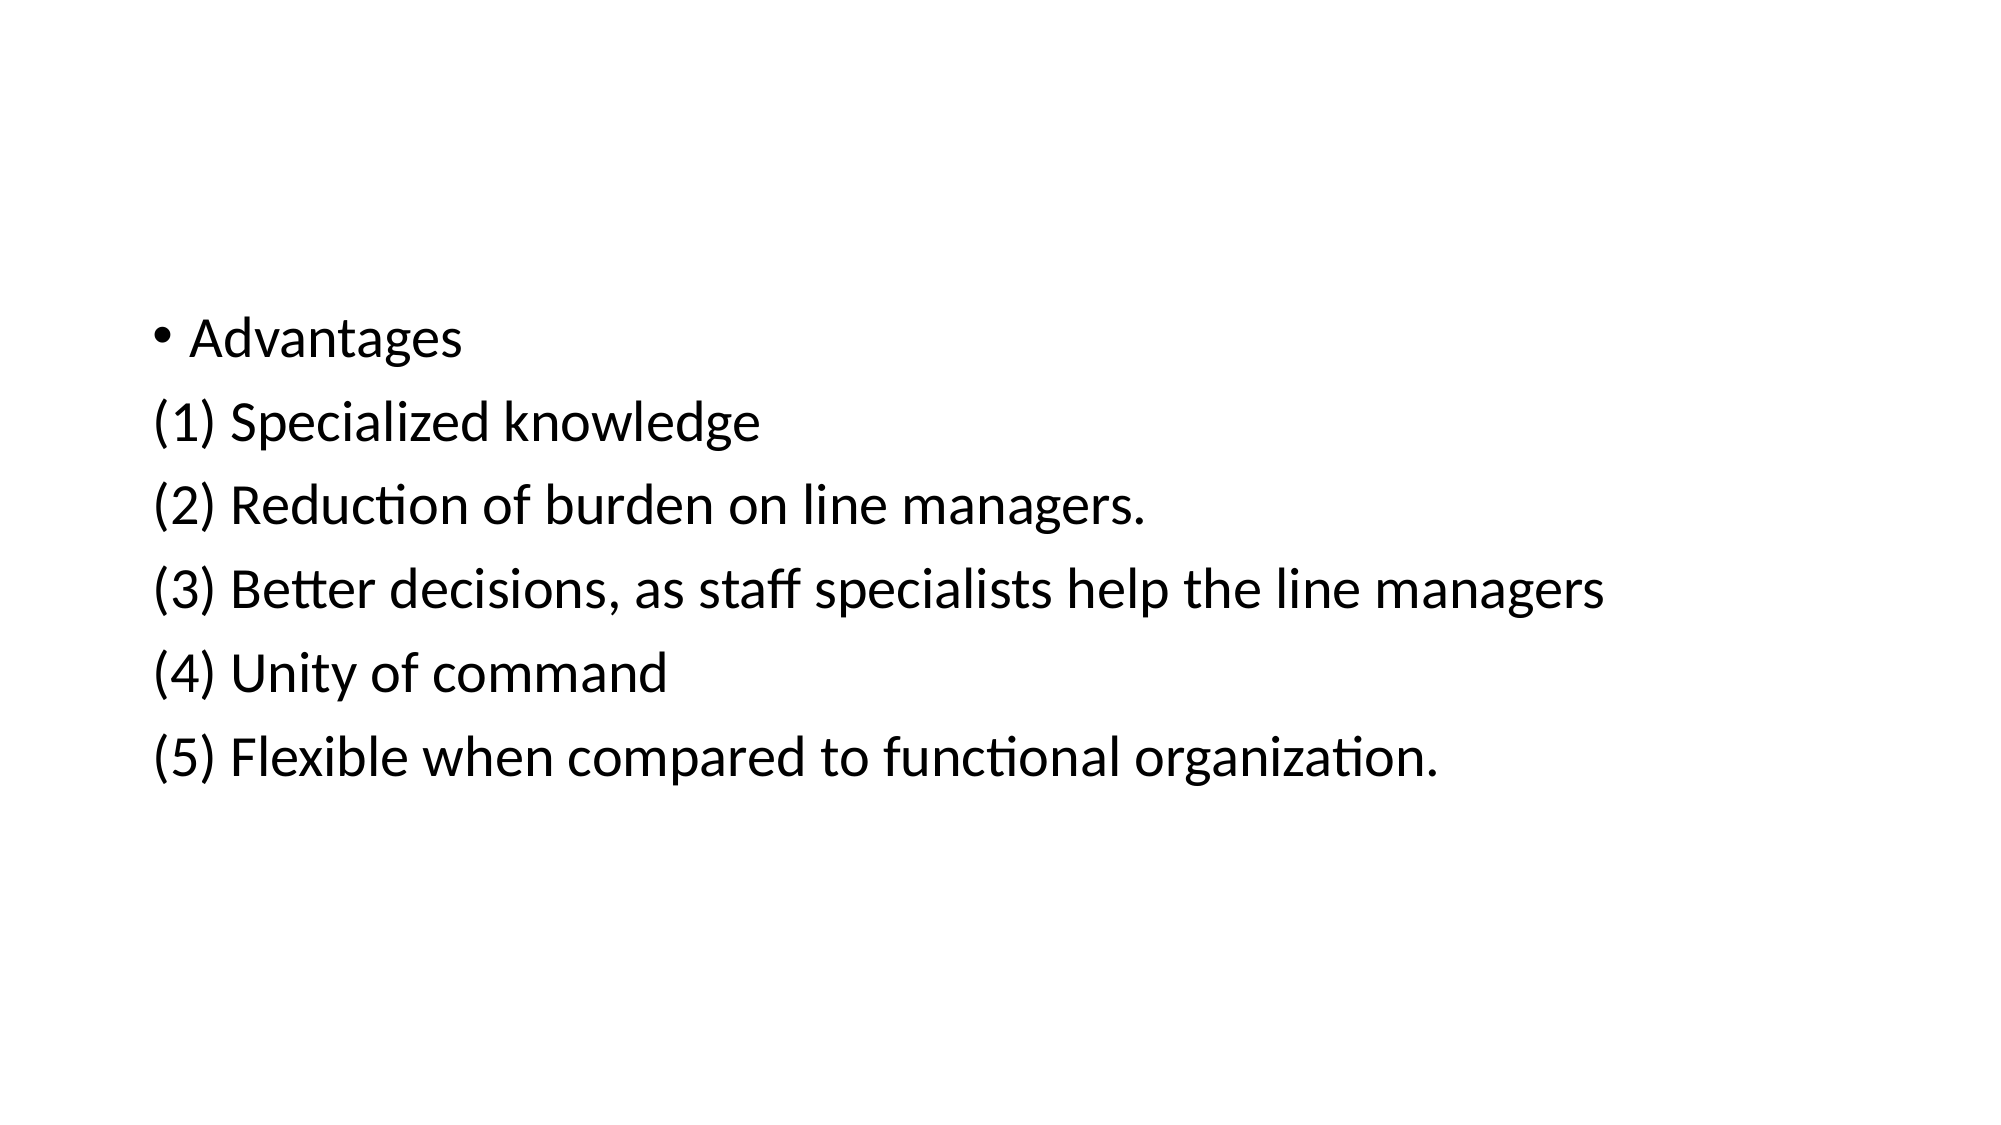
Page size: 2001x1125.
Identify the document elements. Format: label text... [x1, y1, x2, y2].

list Advantages (1) Specialized knowledge (2) Reduction of burden on line managers. (3) Better decisions, as staff specialists help the line managers (4) Unity of command (5) Flexible when compared to functional organization. [137, 299, 1863, 1014]
